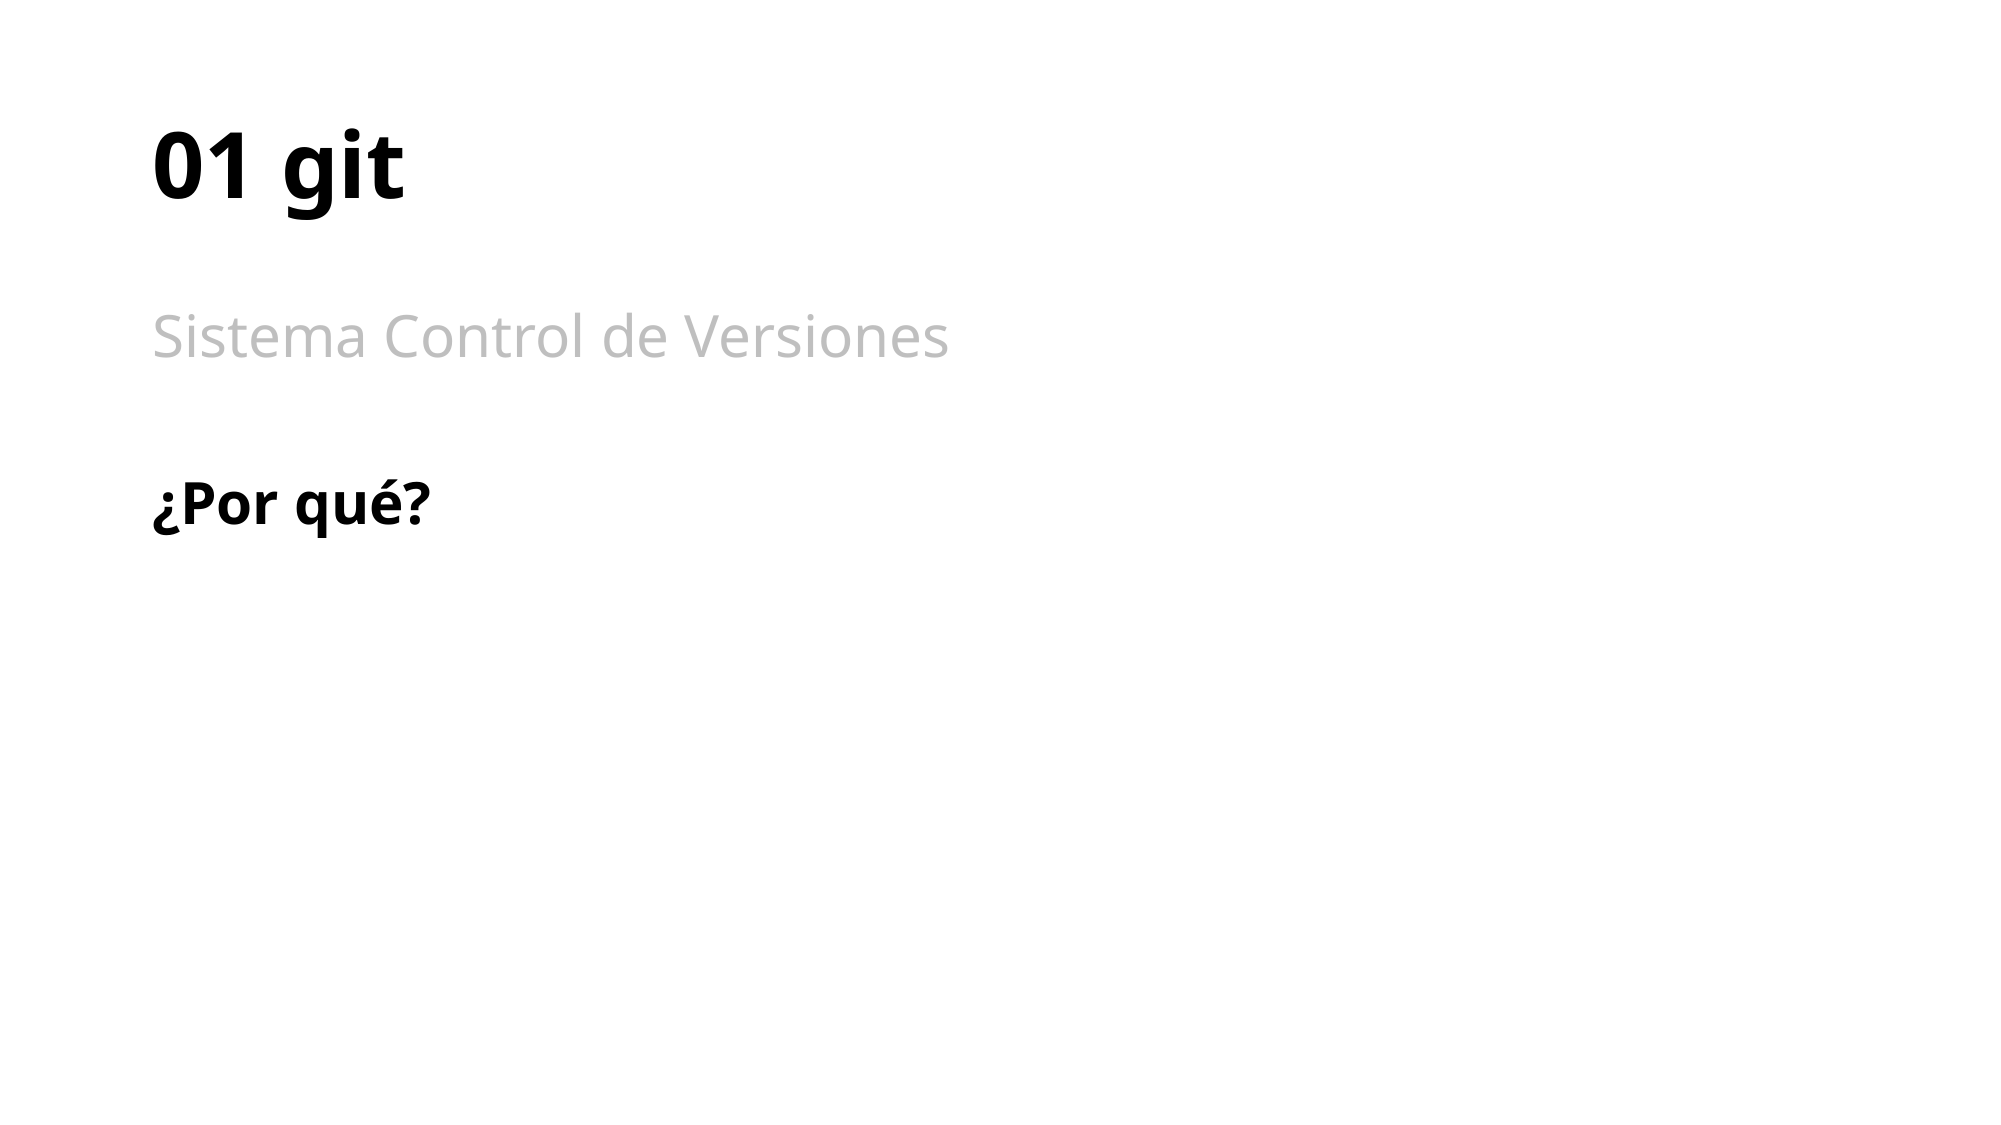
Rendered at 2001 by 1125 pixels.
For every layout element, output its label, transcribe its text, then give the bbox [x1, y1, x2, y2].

text_box [124, 260, 1805, 415]
list Sistema Control de Versiones ¿Por qué? [137, 299, 1863, 1014]
title 01 git [137, 59, 1863, 278]
